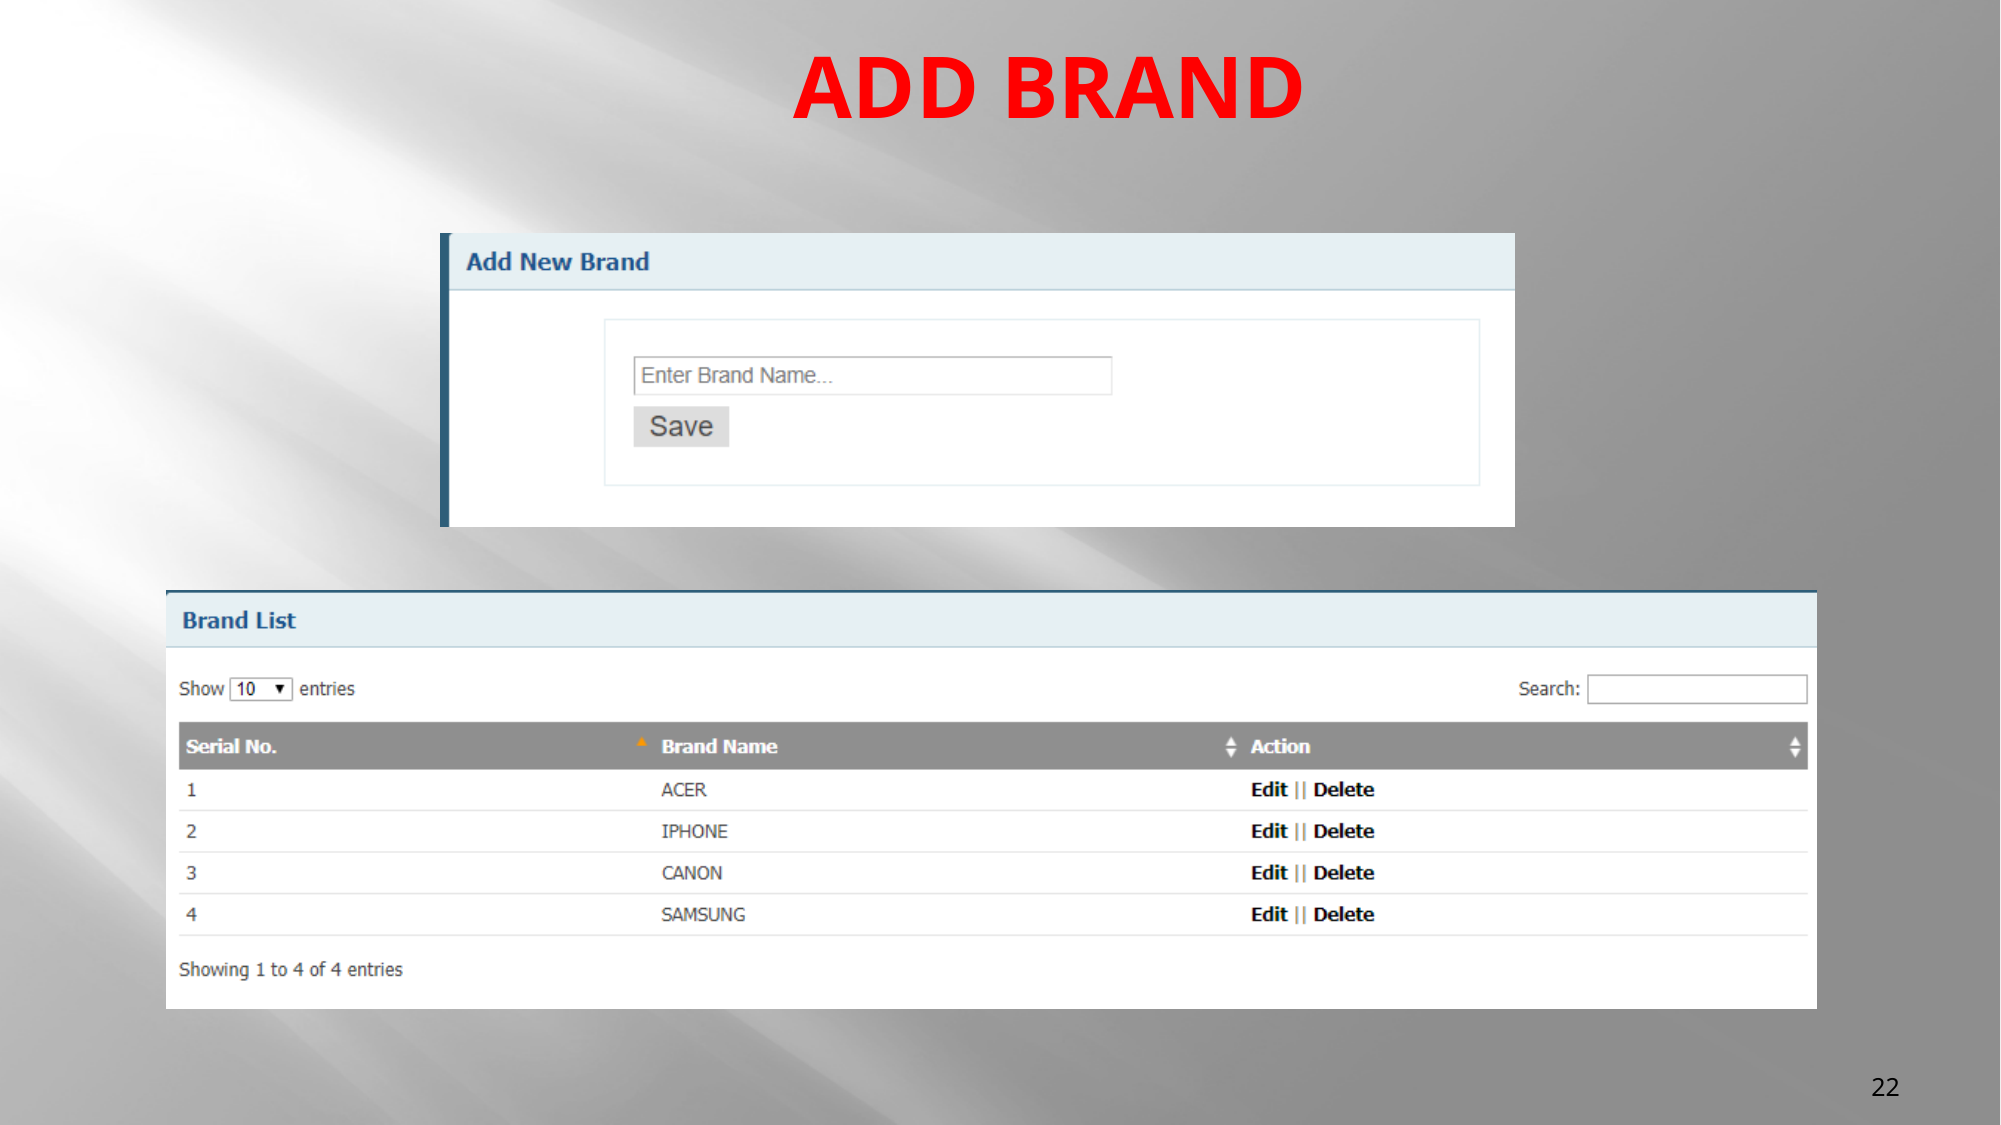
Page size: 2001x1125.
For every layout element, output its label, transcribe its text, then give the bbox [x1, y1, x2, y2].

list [440, 232, 1515, 528]
picture [166, 590, 1817, 1009]
slide_number 22 [1733, 1052, 1900, 1113]
title ADD BRAND [154, 0, 1947, 169]
